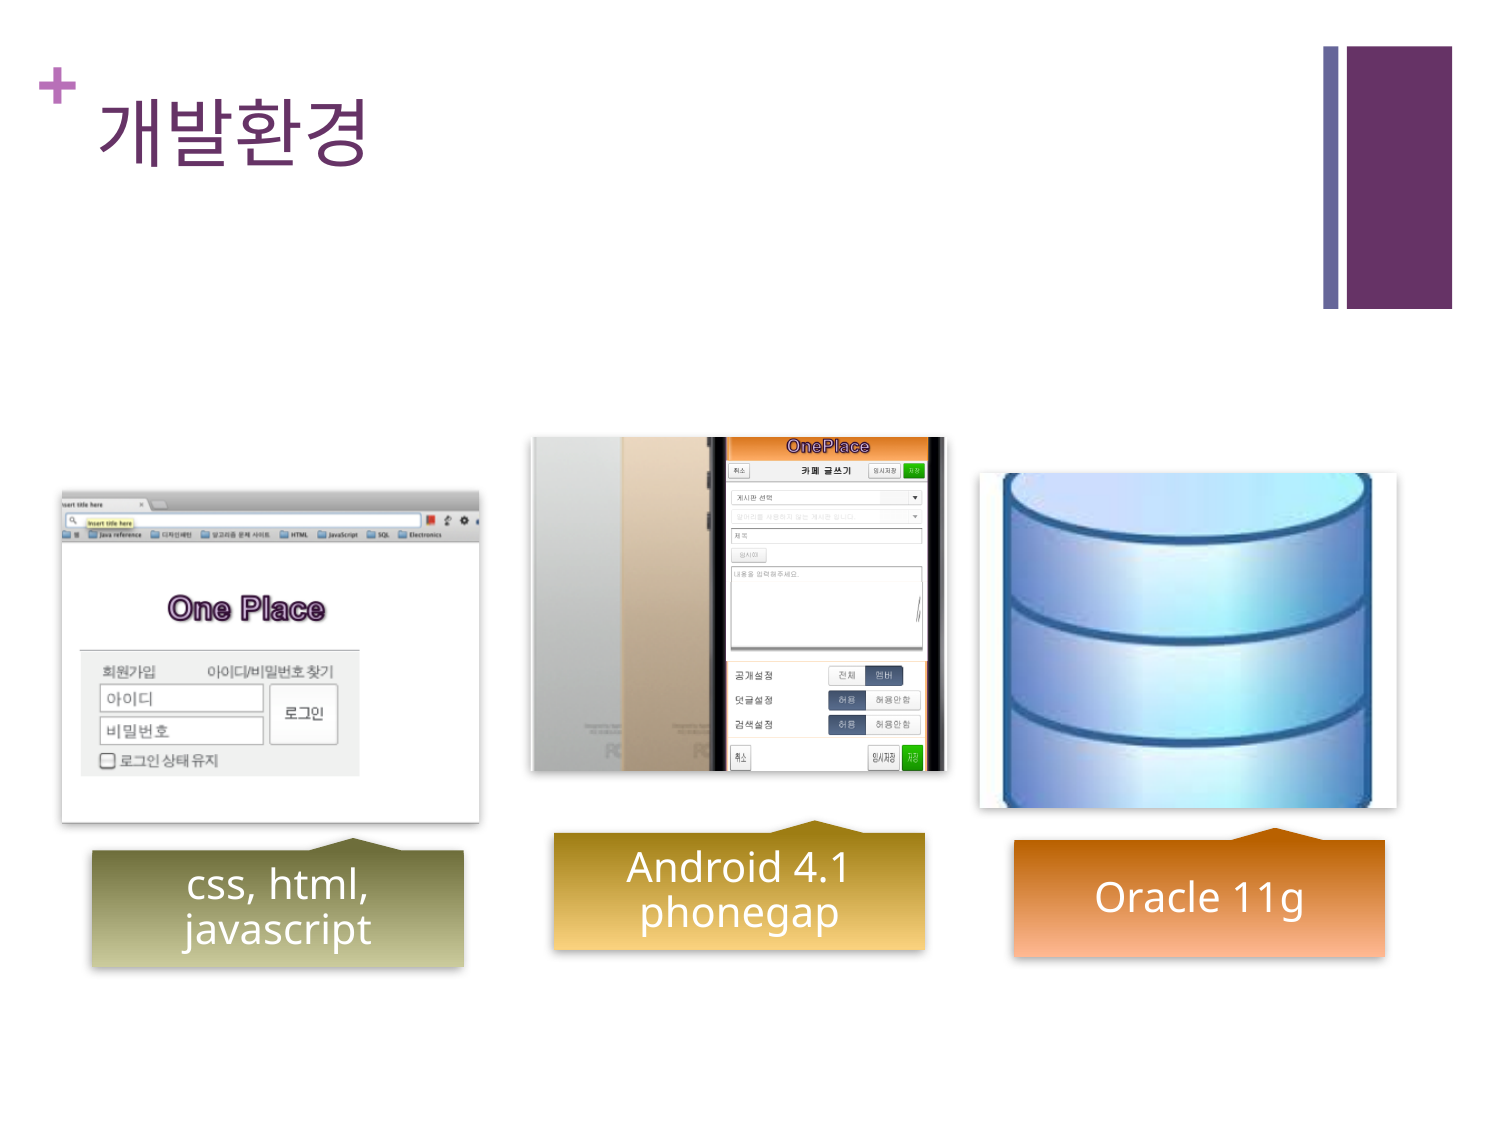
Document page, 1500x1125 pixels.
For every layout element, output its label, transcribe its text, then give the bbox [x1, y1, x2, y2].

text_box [61, 348, 1398, 1017]
title 개발환경 [81, 79, 1322, 263]
